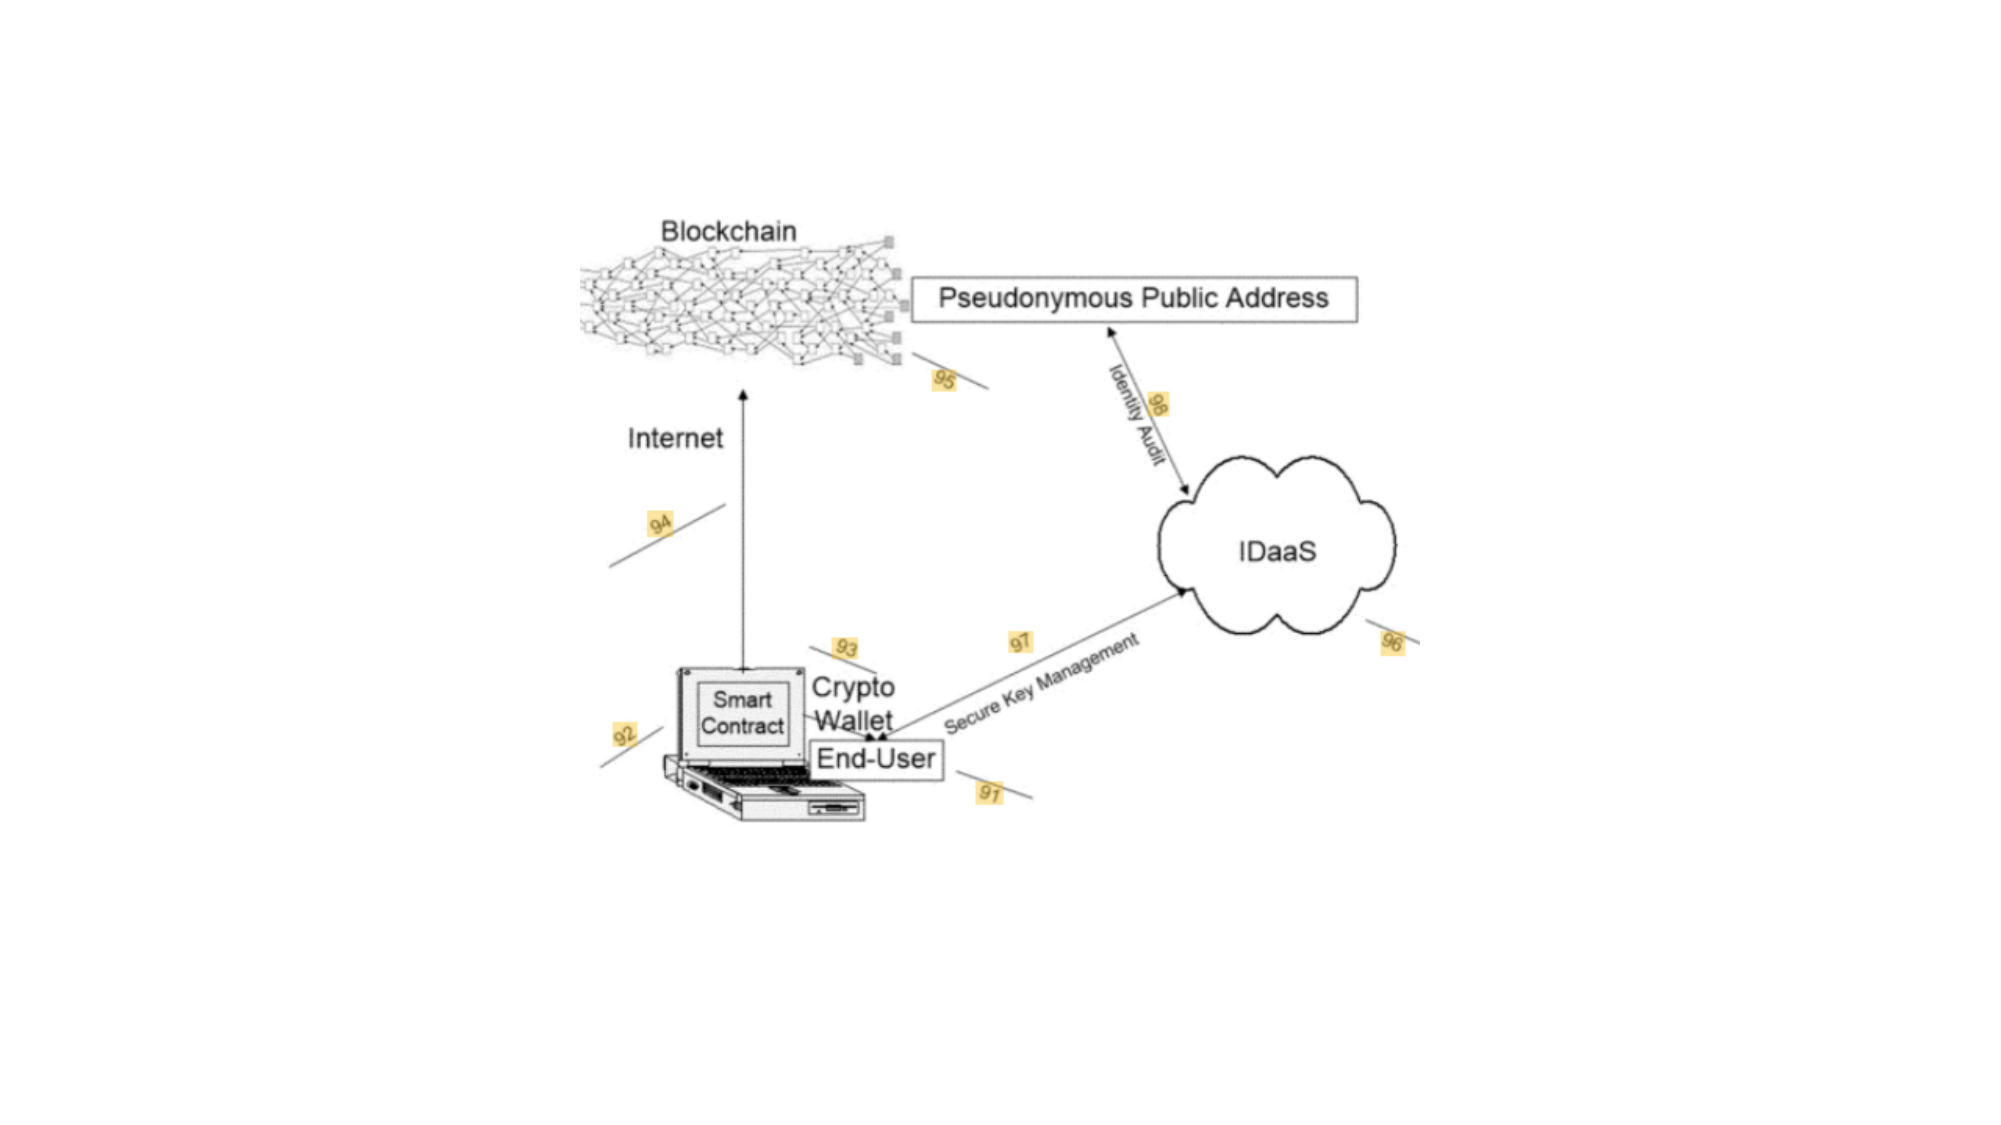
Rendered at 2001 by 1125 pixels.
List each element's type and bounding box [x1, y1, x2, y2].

picture [580, 215, 1420, 910]
